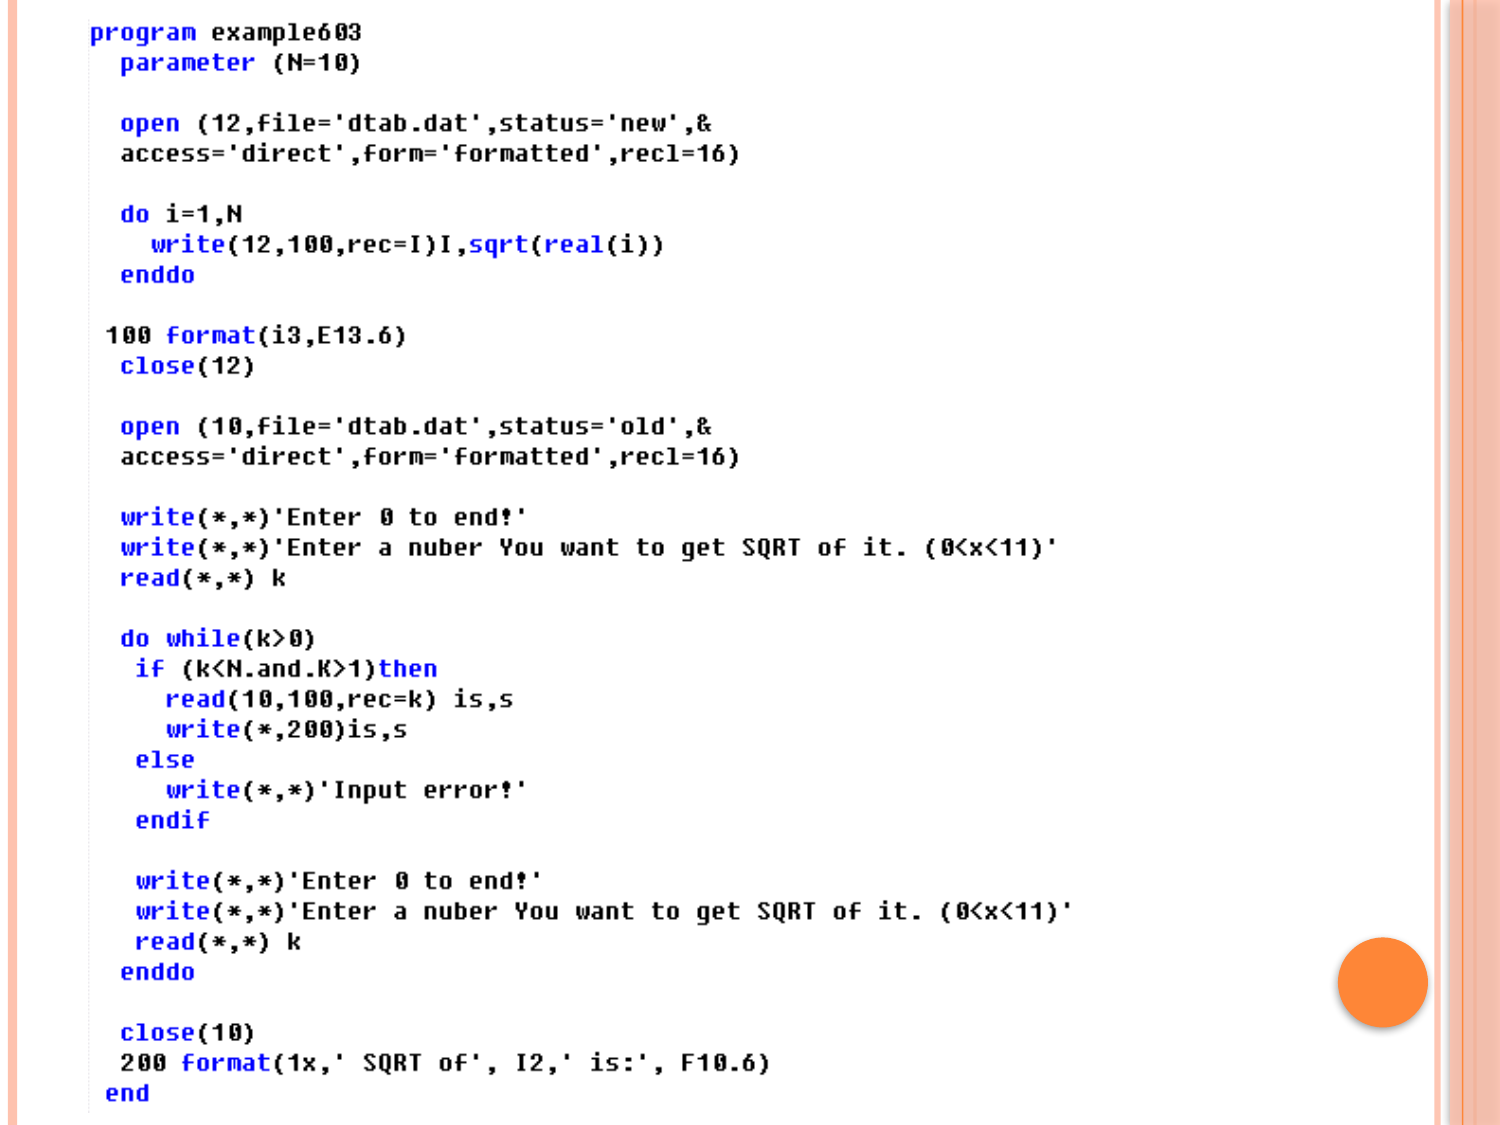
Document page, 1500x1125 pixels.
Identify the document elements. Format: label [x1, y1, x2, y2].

picture [87, 18, 1077, 1114]
